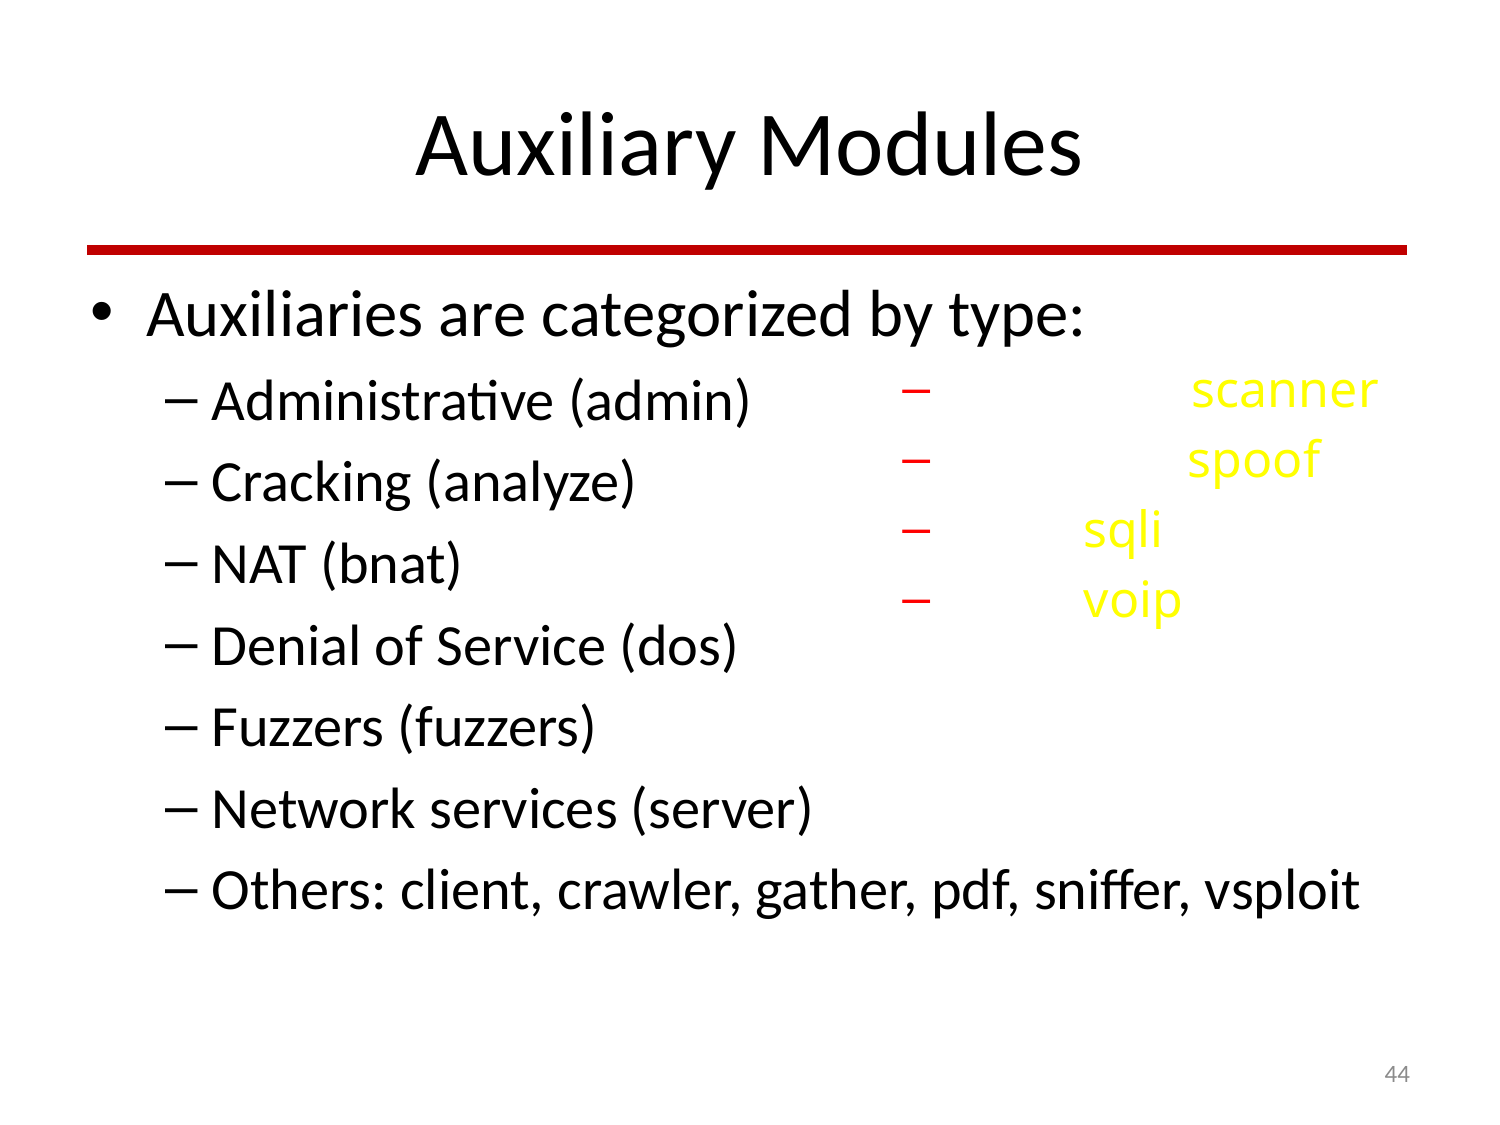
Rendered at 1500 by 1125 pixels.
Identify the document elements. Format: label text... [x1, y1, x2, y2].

title Auxiliary Modules [75, 45, 1425, 233]
slide_number 44 [1074, 1042, 1425, 1103]
list Auxiliaries are categorized by type: Administrative (admin) Cracking (analyze) NAT (bnat) Denial of Service (dos) Fuzzers (fuzzers) Network services (server) Others: client, crawler, gather, pdf, sniffer, vsploit [75, 262, 1425, 1005]
text_box Scanners (scanner) Spoofing (spoof) SQLi (sqli) VoIP (voip) [812, 349, 1463, 725]
